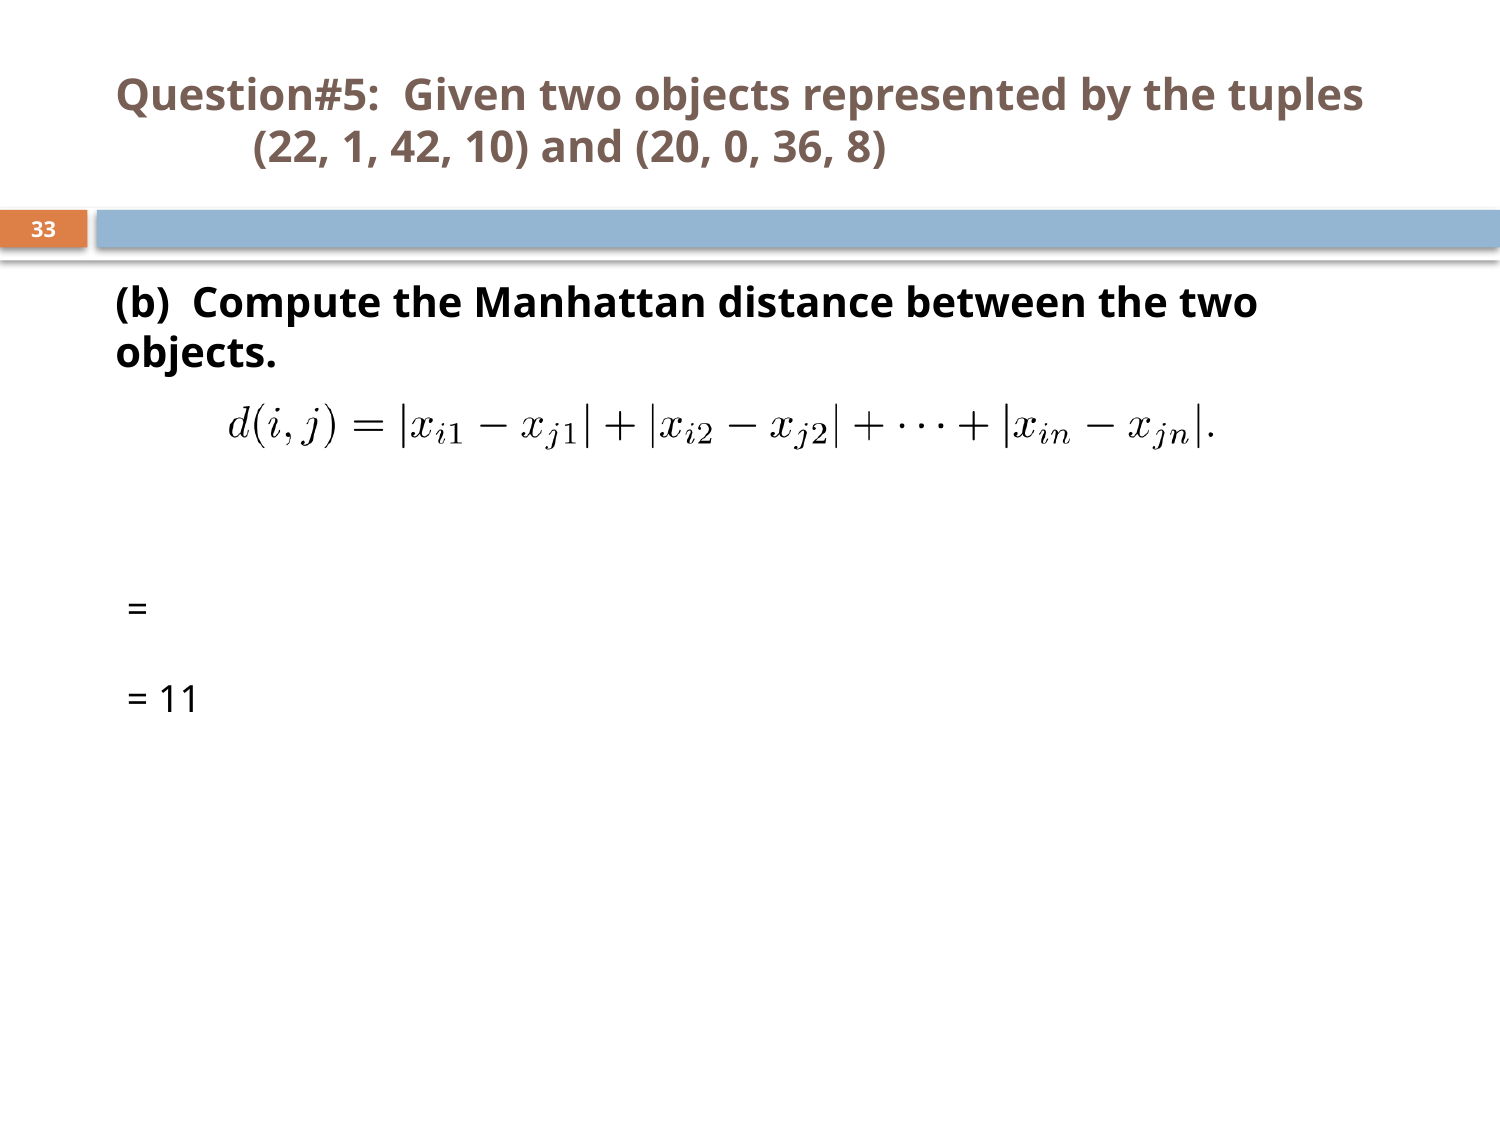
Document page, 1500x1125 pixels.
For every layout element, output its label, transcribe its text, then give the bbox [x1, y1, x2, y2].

list (b) Compute the Manhattan distance between the two objects. [100, 267, 1438, 1006]
title Question#5: Given two objects represented by the tuples (22, 1, 42, 10) and (20, 0, 36, 8) [100, 37, 1438, 200]
slide_number 33 [0, 209, 88, 250]
picture [206, 373, 1242, 464]
